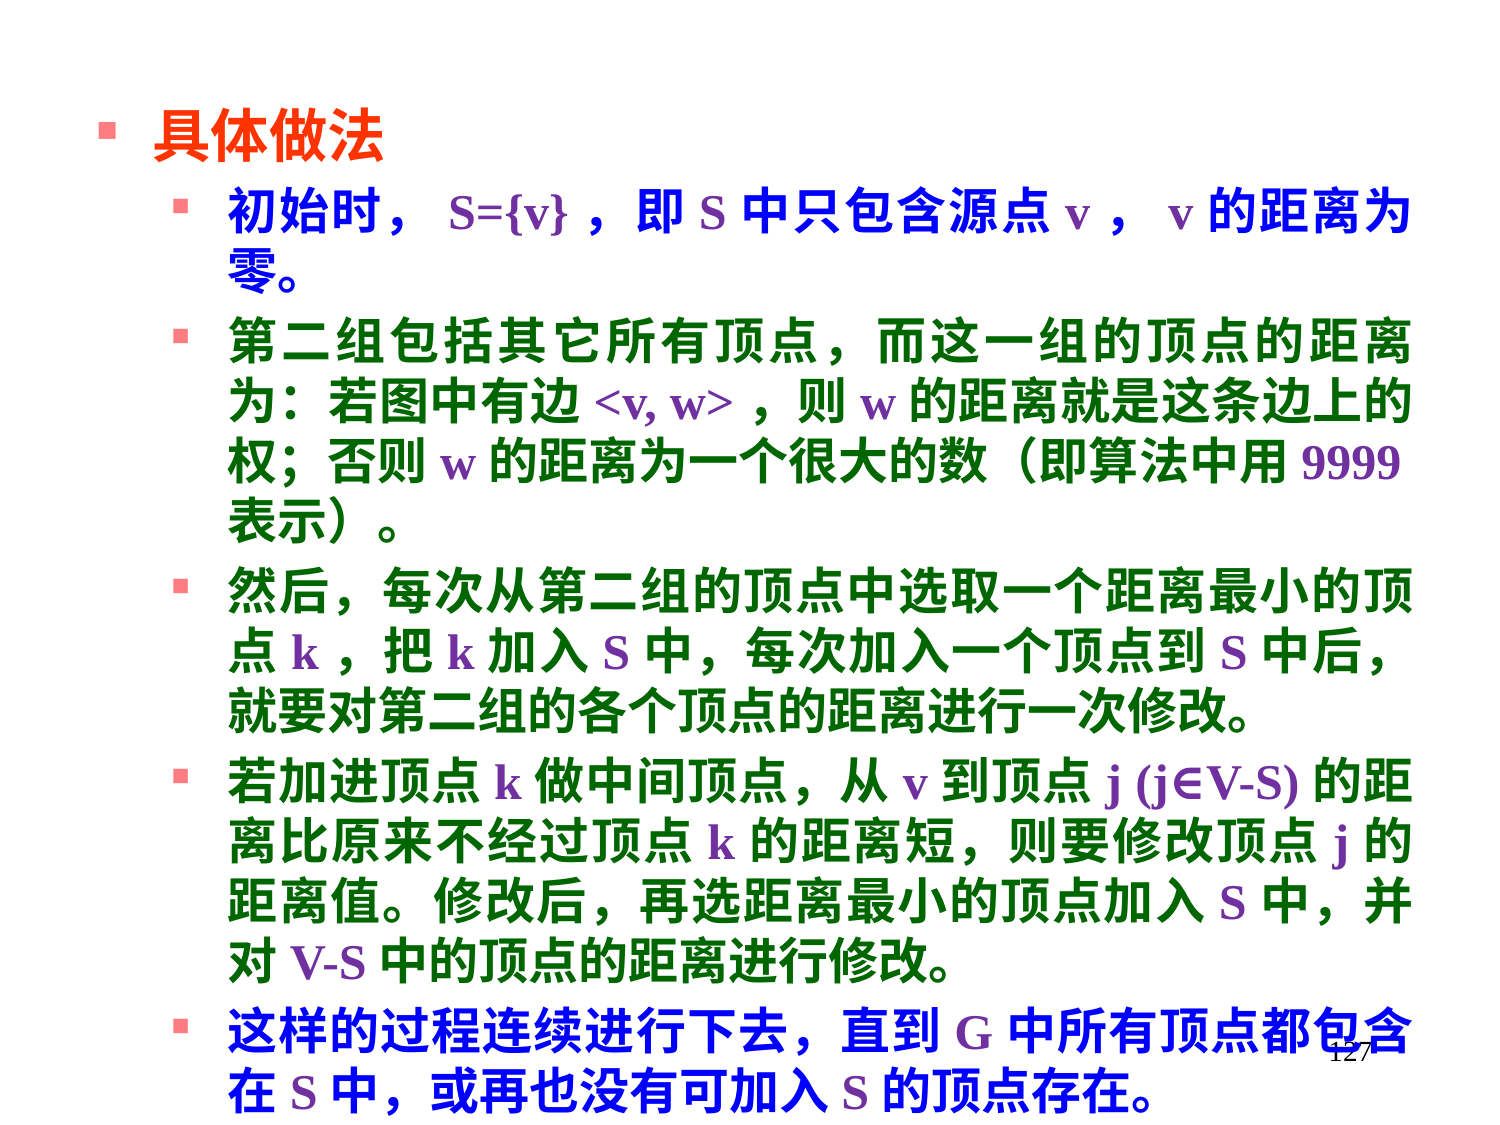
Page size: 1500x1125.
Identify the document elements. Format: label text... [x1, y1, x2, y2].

text_box 具体做法 初始时，S={v}，即S中只包含源点v，v的距离为零。 第二组包括其它所有顶点，而这一组的顶点的距离为：若图中有边<v, w>，则w的距离就是这条边上的权；否则w的距离为一个很大的数（即算法中用9999表示）。 然后，每次从第二组的顶点中选取一个距离最小的顶点k，把k加入S中，每次加入一个顶点到S中后，就要对第二组的各个顶点的距离进行一次修改。 若加进顶点k做中间顶点，从v到顶点j (j∈V-S)的距离比原来不经过顶点k的距离短，则要修改顶点j的距离值。修改后，再选距离最小的顶点加入S中，并对V-S中的顶点的距离进行修改。 这样的过程连续进行下去，直到G中所有顶点都包含在S中，或再也没有可加入S的顶点存在。 [81, 91, 1429, 855]
slide_number 127 [1074, 1024, 1388, 1101]
